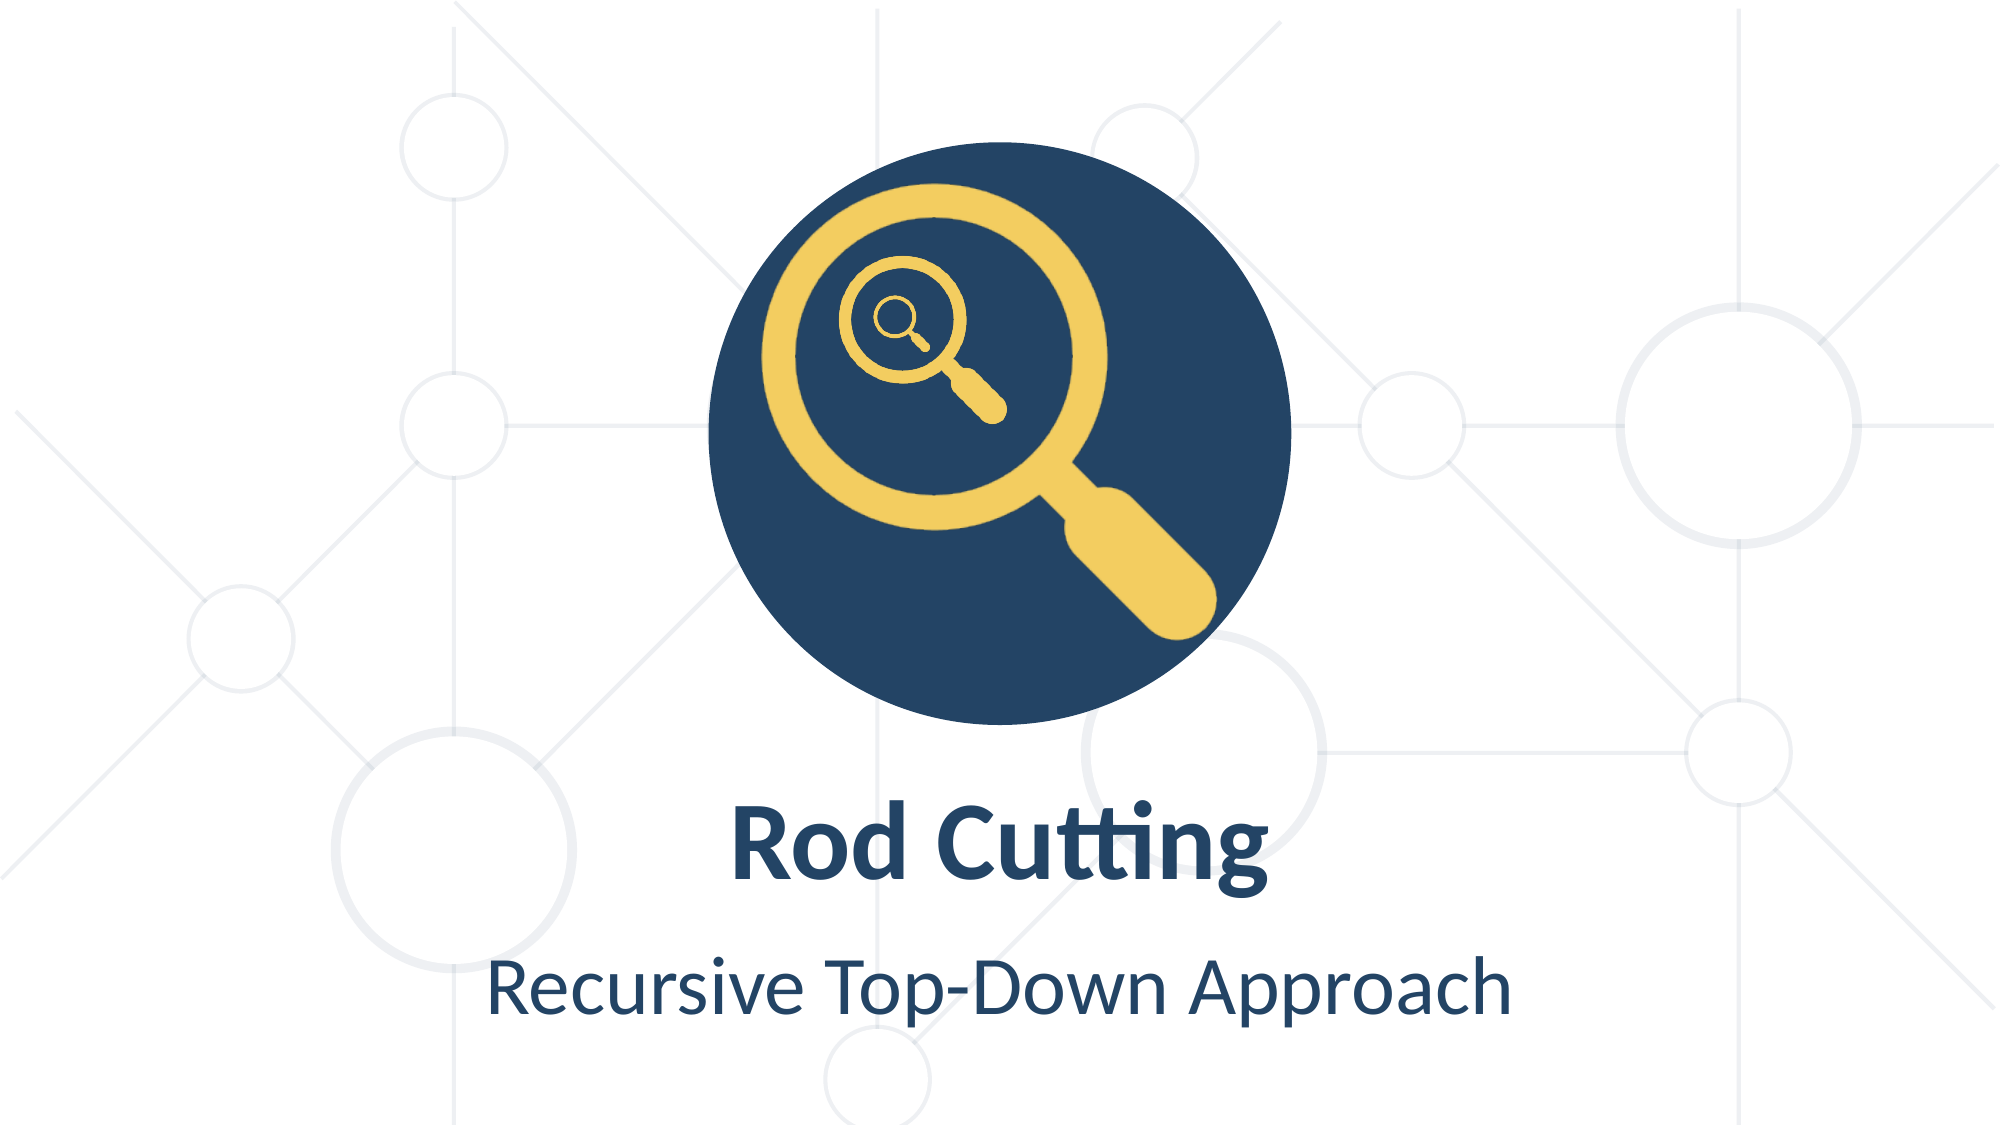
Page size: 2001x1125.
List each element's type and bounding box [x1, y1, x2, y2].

title [100, 771, 1900, 898]
picture [711, 134, 1267, 689]
subtitle [100, 916, 1900, 1043]
